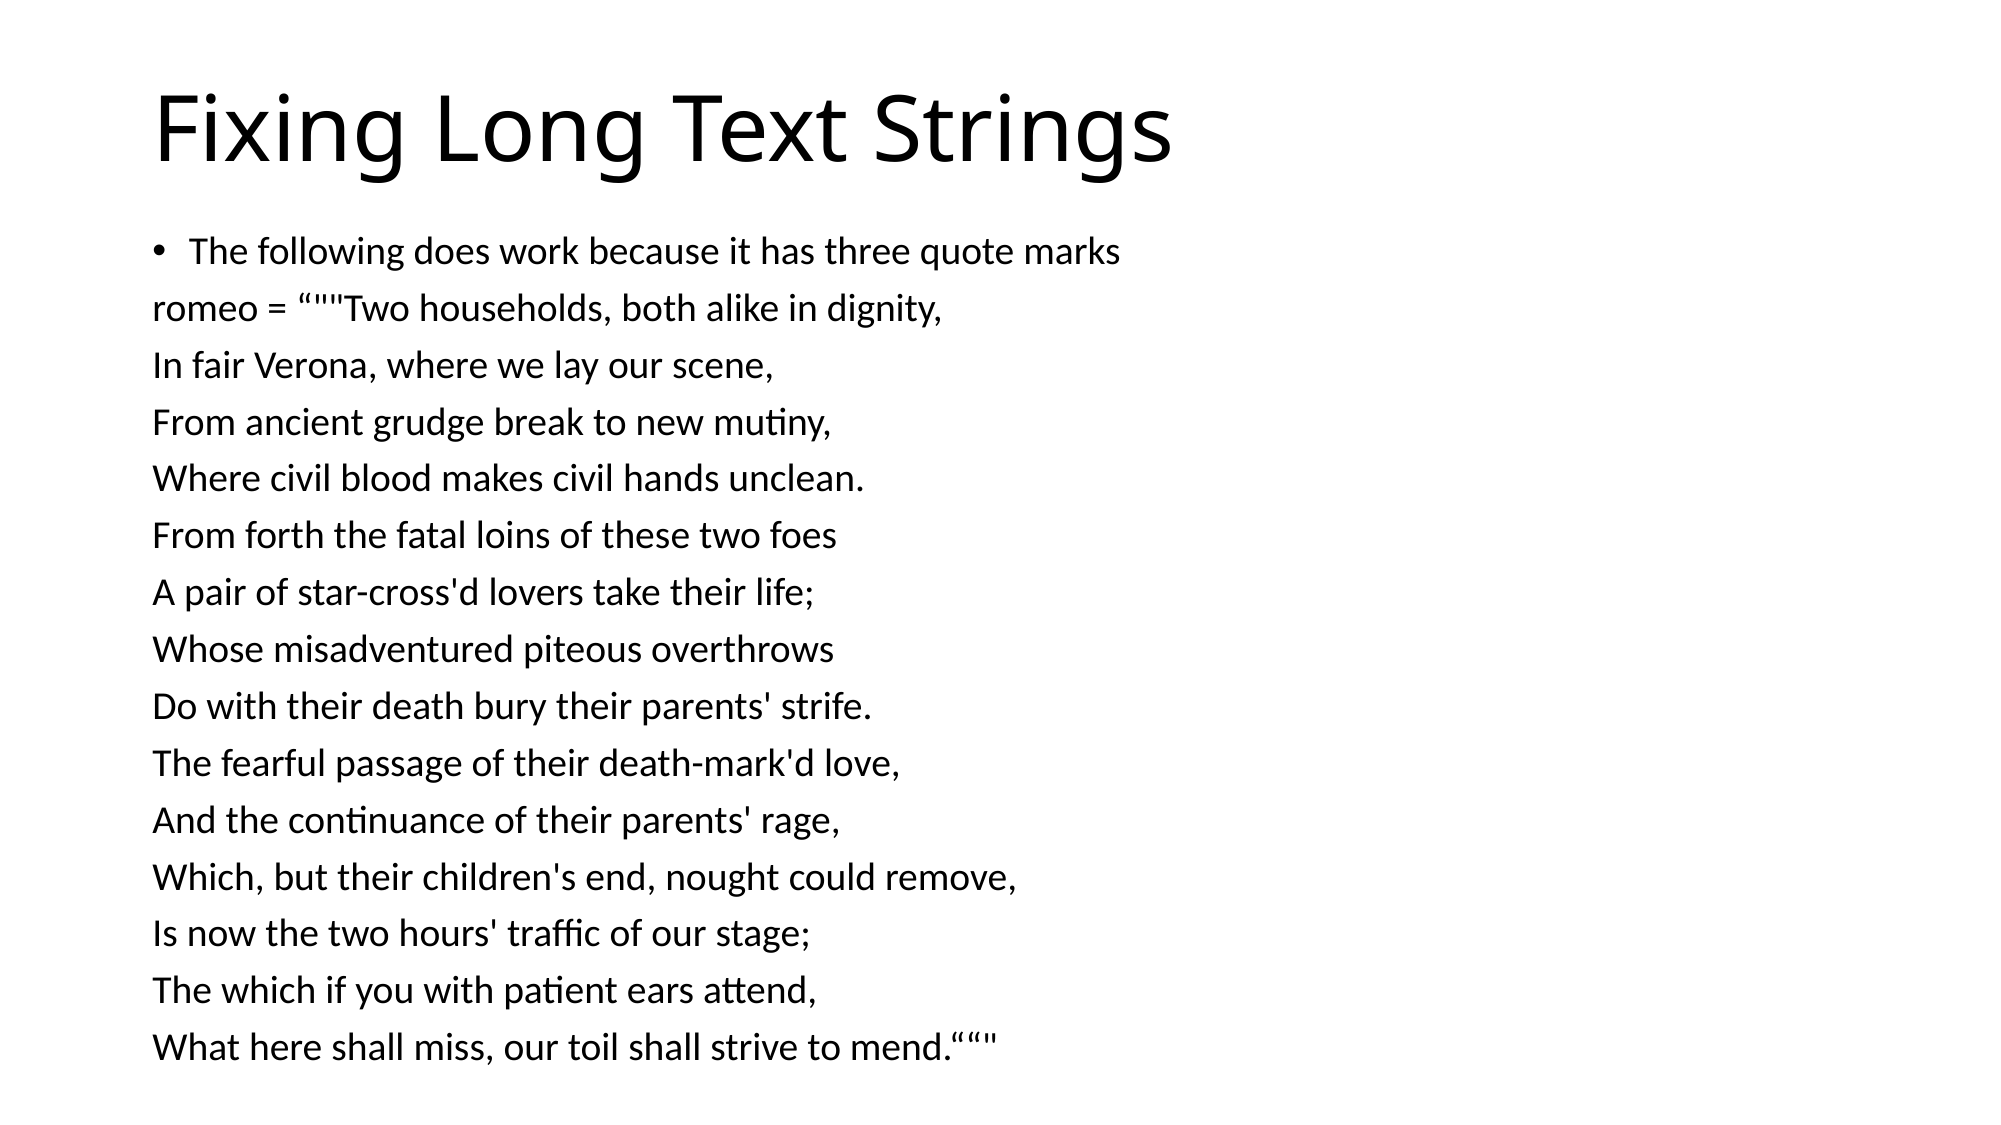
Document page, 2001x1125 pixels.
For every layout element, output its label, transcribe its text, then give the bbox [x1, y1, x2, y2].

title Fixing Long Text Strings [137, 23, 1863, 222]
list The following does work because it has three quote marks romeo = “""Two households, both alike in dignity, In fair Verona, where we lay our scene, From ancient grudge break to new mutiny, Where civil blood makes civil hands unclean. From forth the fatal loins of these two foes A pair of star-cross'd lovers take their life; Whose misadventured piteous overthrows Do with their death bury their parents' strife. The fearful passage of their death-mark'd love, And the continuance of their parents' rage, Which, but their children's end, nought could remove, Is now the two hours' traffic of our stage; The which if you with patient ears attend, What here shall miss, our toil shall strive to mend.““" [137, 222, 1863, 1078]
